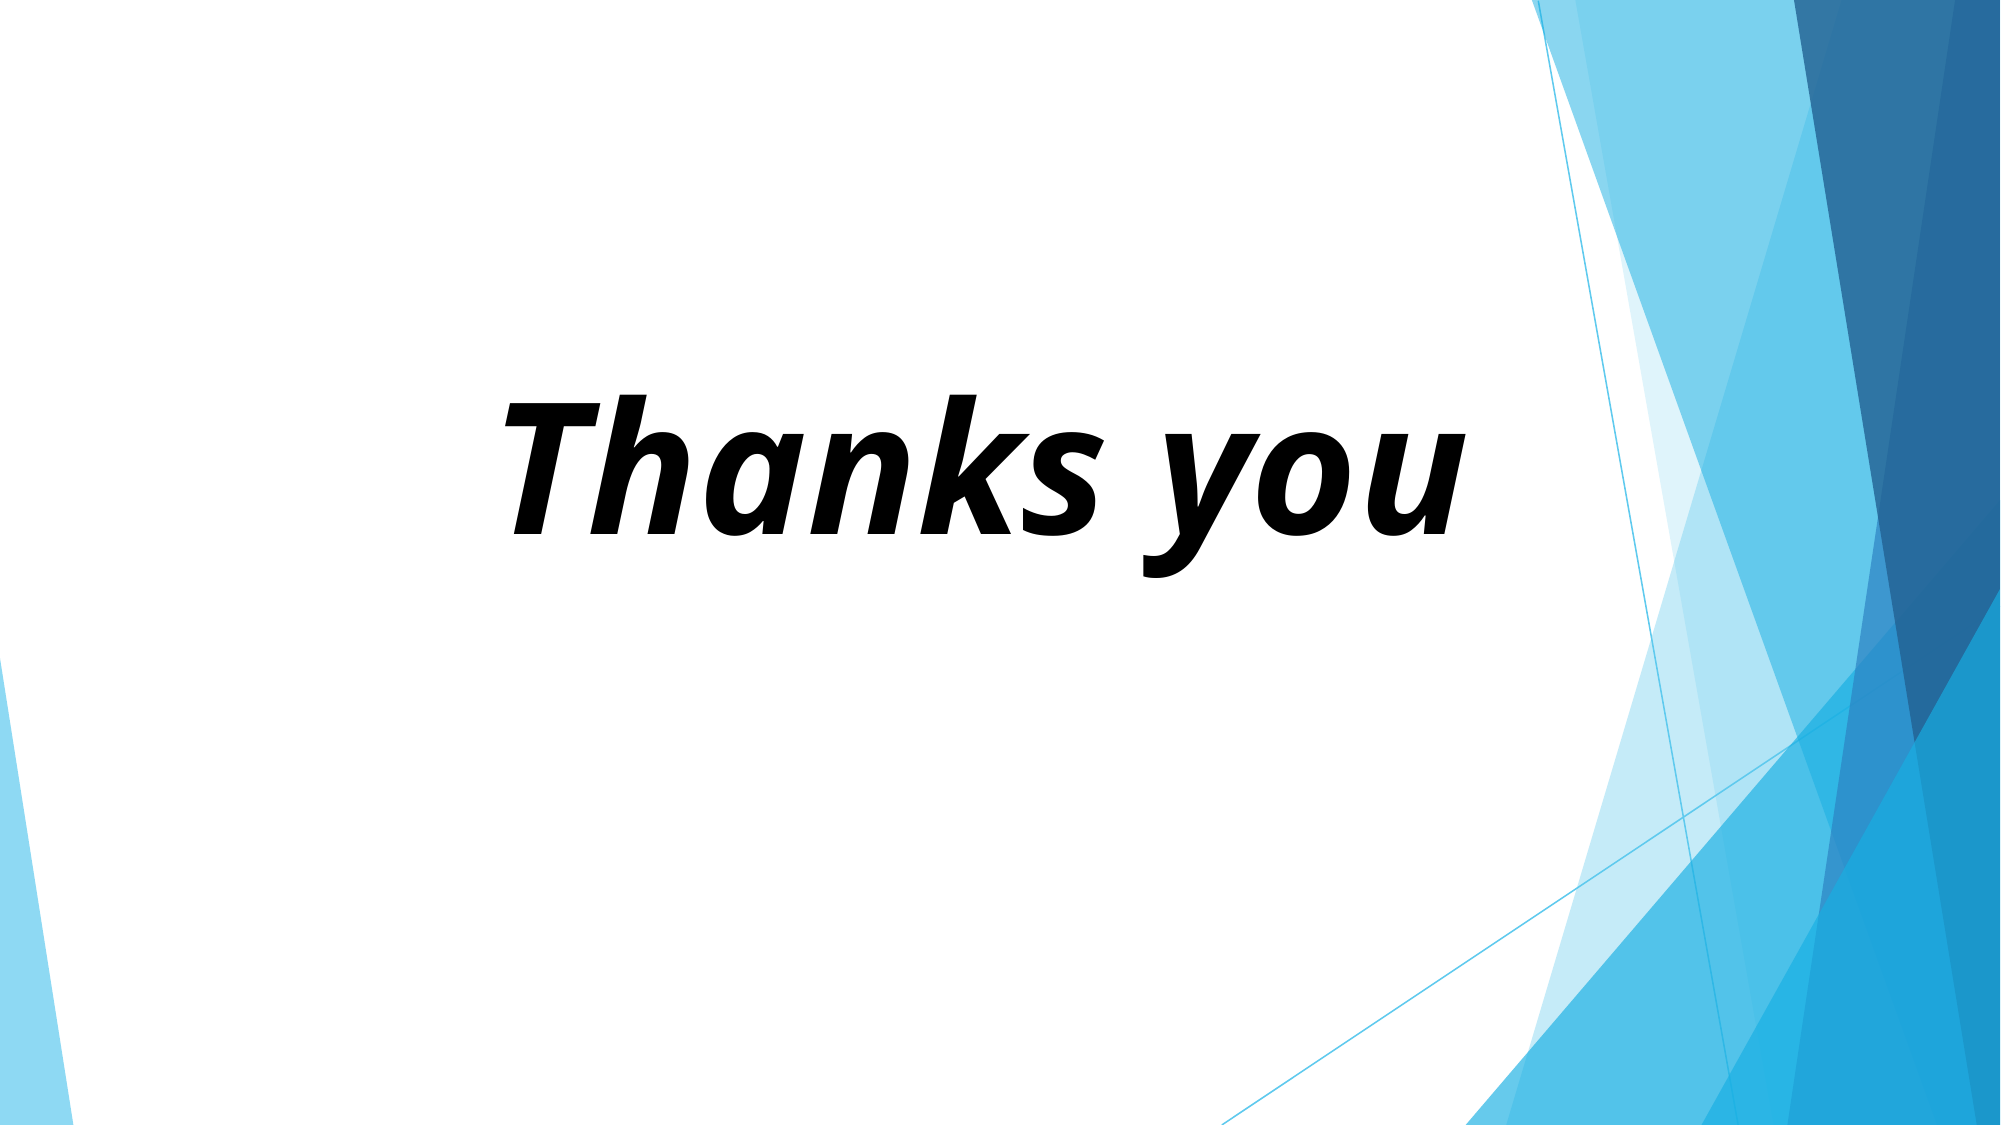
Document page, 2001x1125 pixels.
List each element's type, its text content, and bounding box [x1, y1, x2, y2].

title Thanks you [490, 351, 1562, 574]
